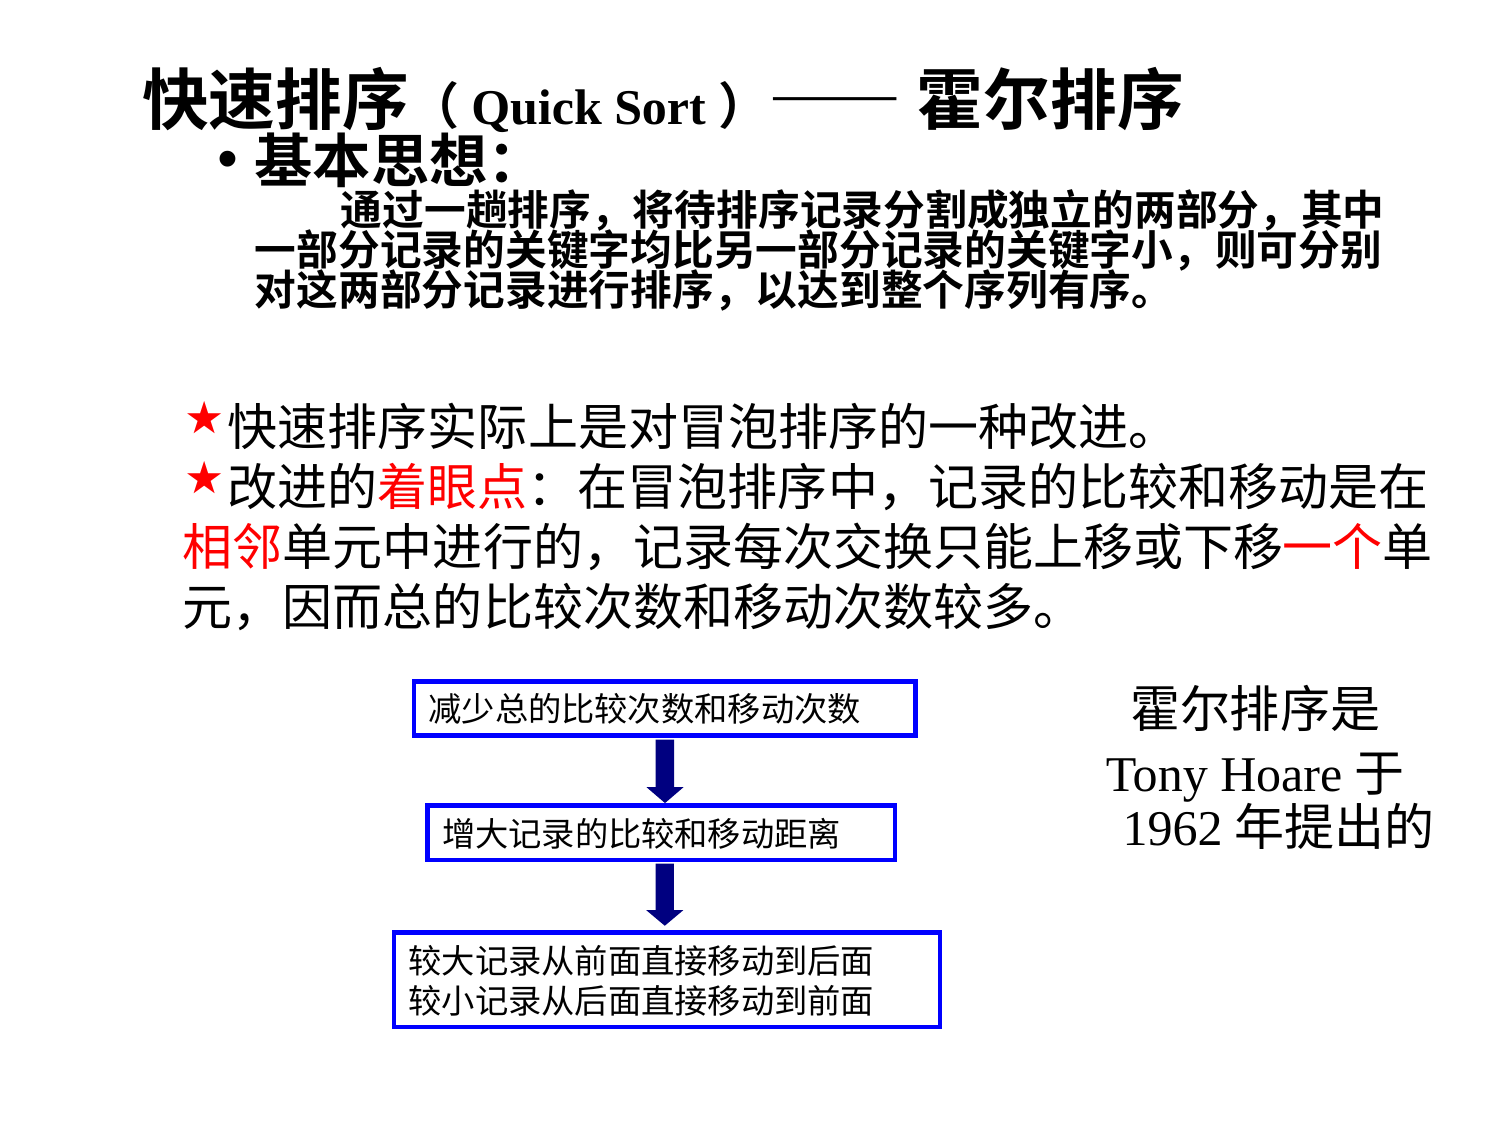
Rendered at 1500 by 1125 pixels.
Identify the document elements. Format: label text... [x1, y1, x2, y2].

text_box [646, 739, 684, 804]
text_box 较大记录从前面直接移动到后面 较小记录从后面直接移动到前面 [394, 932, 941, 1028]
text_box 增大记录的比较和移动距离 [427, 805, 895, 861]
text_box 快速排序实际上是对冒泡排序的一种改进。 改进的着眼点：在冒泡排序中，记录的比较和移动是在相邻单元中进行的，记录每次交换只能上移或下移一个单元，因而总的比较次数和移动次数较多。 [168, 388, 1454, 643]
list 快速排序（Quick Sort）—— 霍尔排序 基本思想： 通过一趟排序，将待排序记录分割成独立的两部分，其中一部分记录的关键字均比另一部分记录的关键字小，则可分别对这两部分记录进行排序，以达到整个序列有序。 [52, 65, 1407, 406]
text_box [646, 863, 684, 926]
text_box 减少总的比较次数和移动次数 [413, 681, 916, 736]
text_box 霍尔排序是 Tony Hoare于1962年提出的 [979, 677, 1455, 865]
